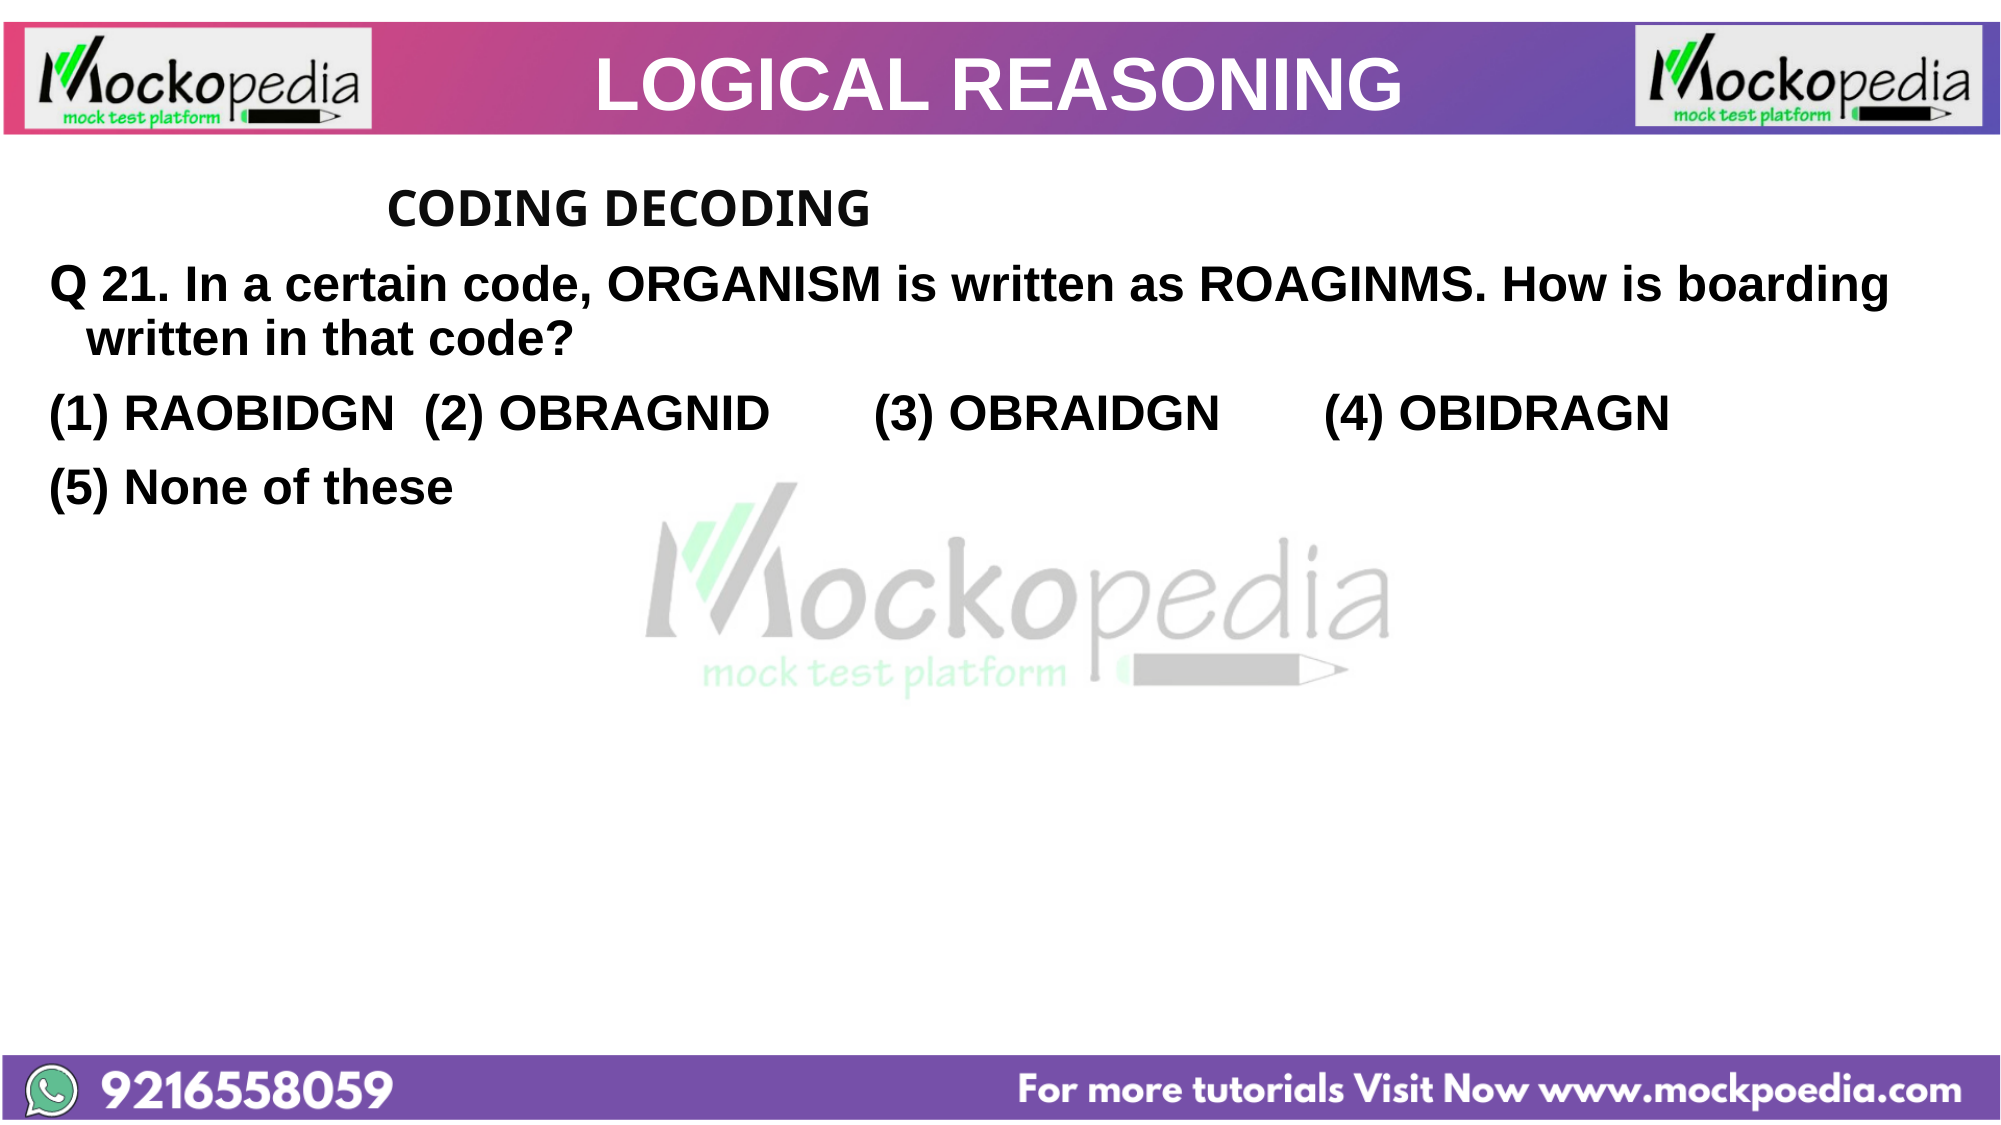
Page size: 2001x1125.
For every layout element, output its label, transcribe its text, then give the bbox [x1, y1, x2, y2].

title LOGICAL REASONING [41, 31, 1959, 142]
picture [0, 0, 2001, 1125]
list CODING DECODING Q 21. In a certain code, ORGANISM is written as ROAGINMS. How is boarding written in that code? RAOBIDGN (2) OBRAGNID (3) OBRAIDGN (4) OBIDRAGN (5) None of these [33, 175, 1959, 1053]
